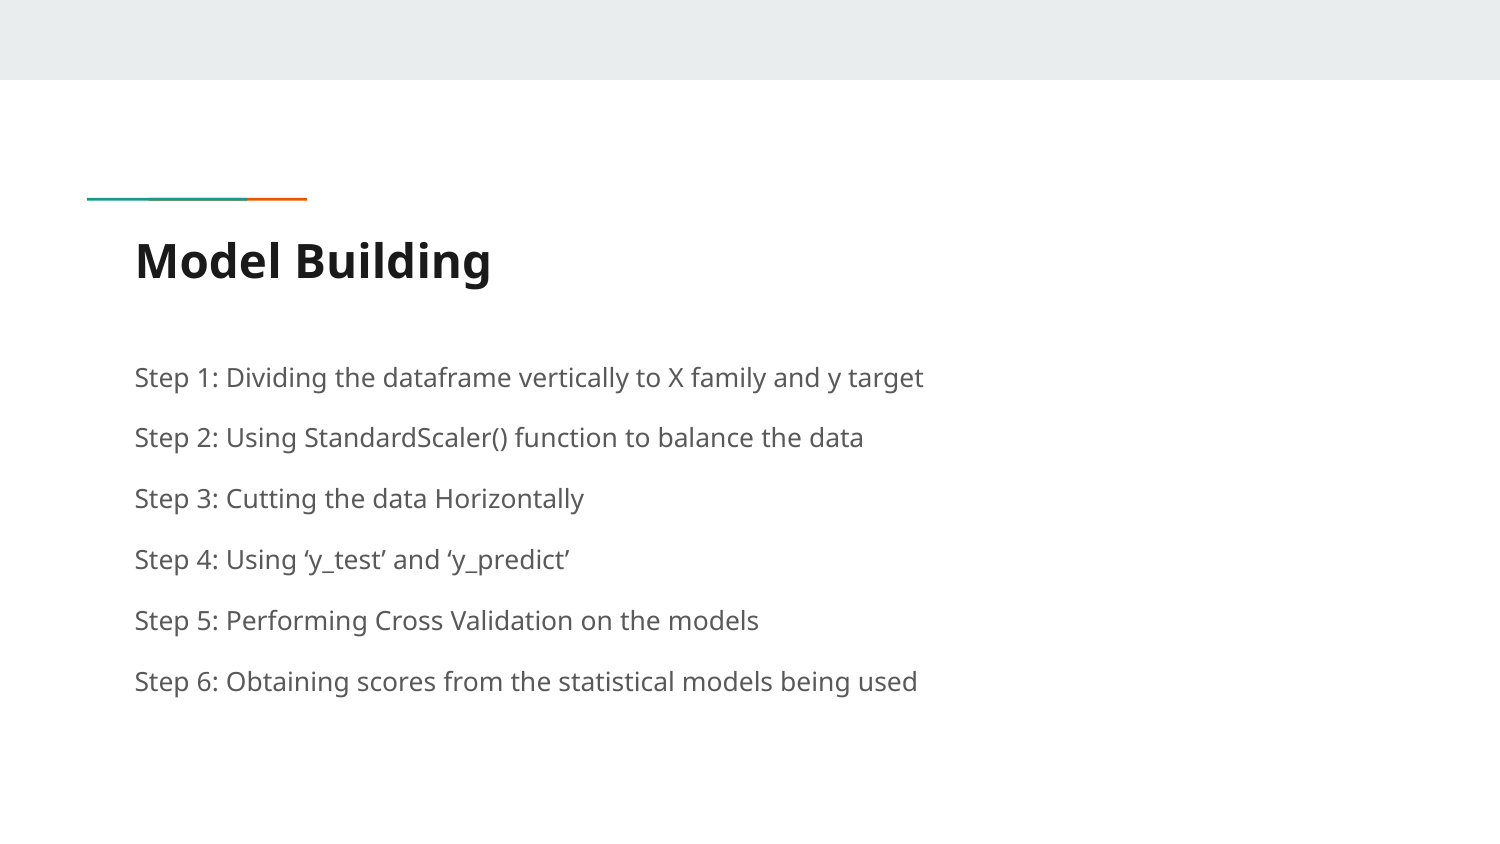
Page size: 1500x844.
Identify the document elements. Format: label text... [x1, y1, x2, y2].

list Step 1: Dividing the dataframe vertically to X family and y target Step 2: Using StandardScaler() function to balance the data Step 3: Cutting the data Horizontally Step 4: Using ‘y_test’ and ‘y_predict’ Step 5: Performing Cross Validation on the models Step 6: Obtaining scores from the statistical models being used [119, 341, 1381, 712]
title Model Building [119, 216, 1381, 305]
